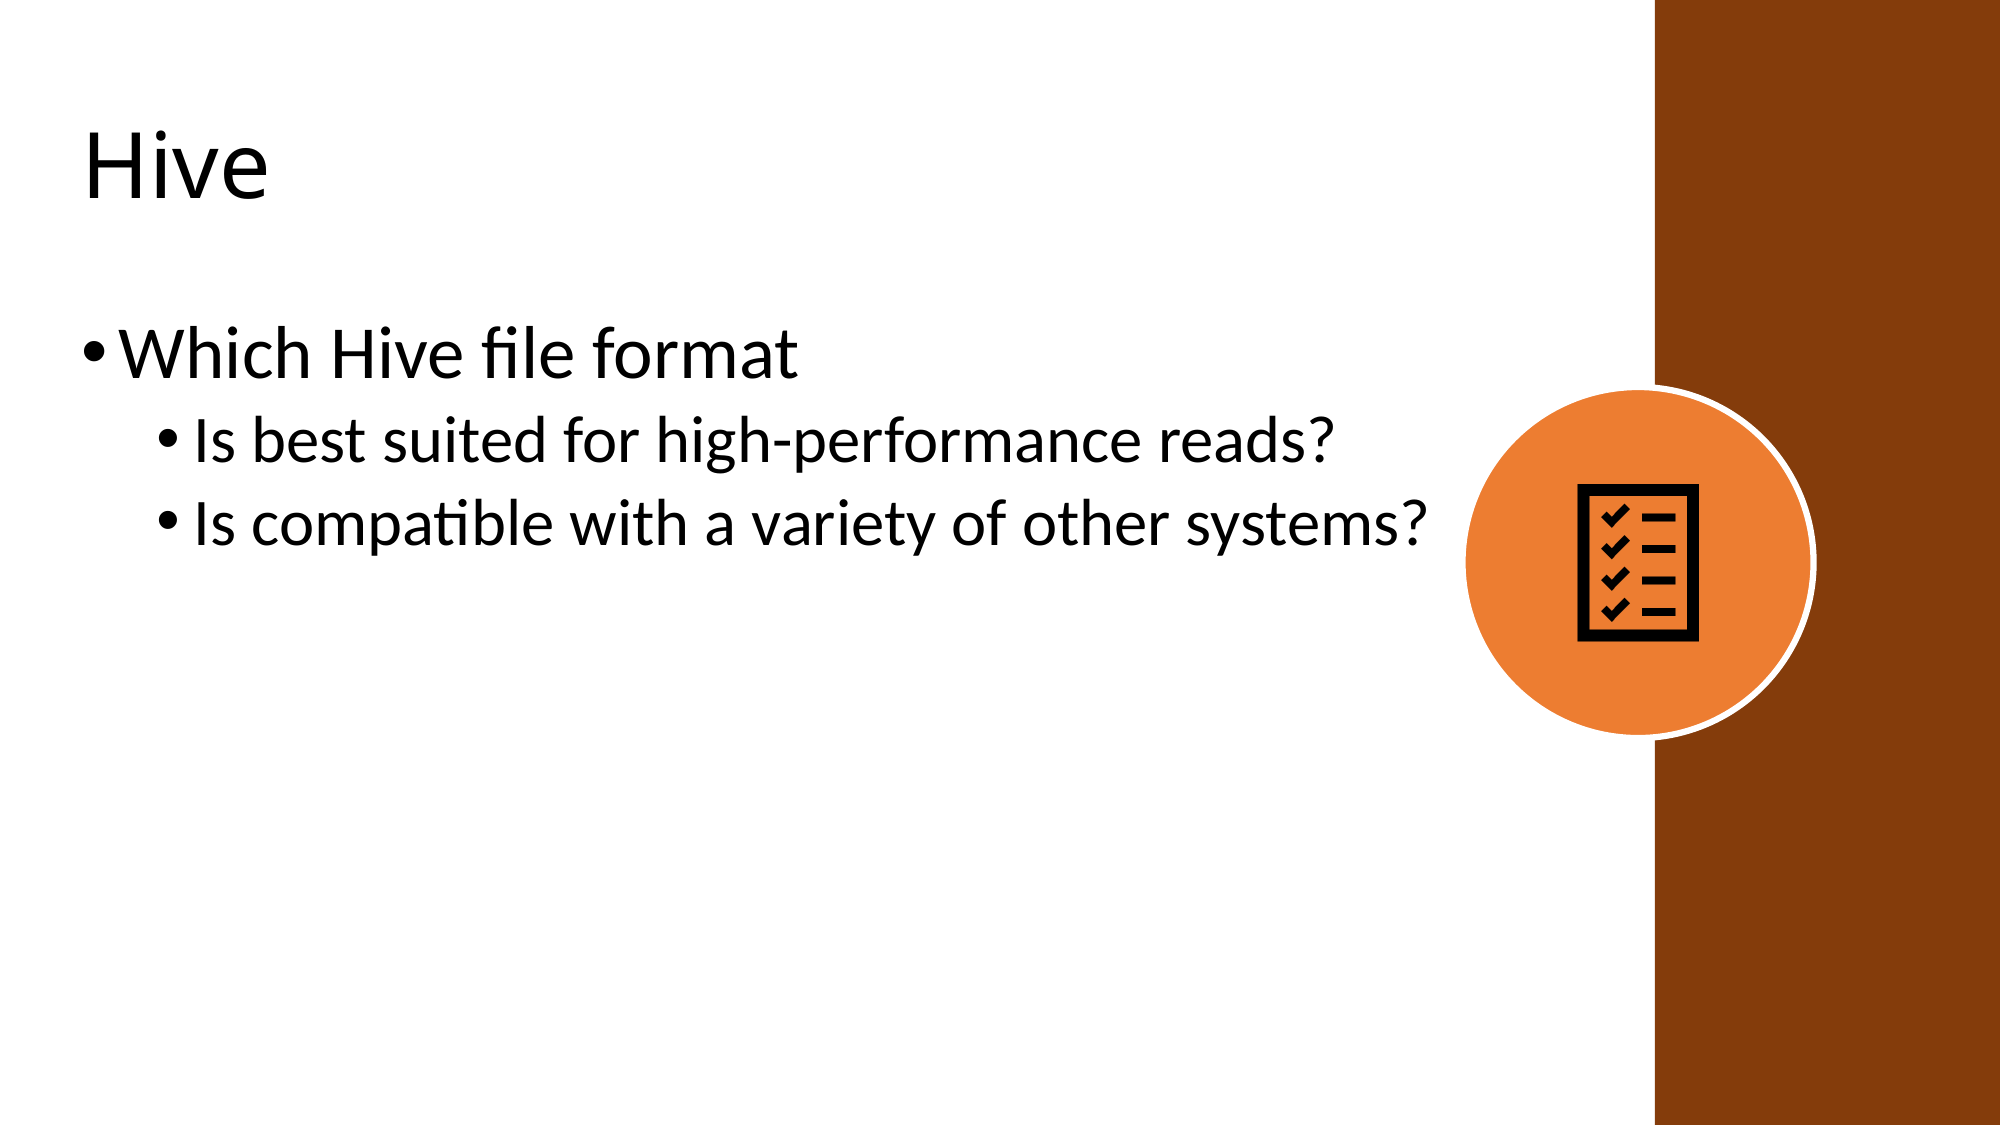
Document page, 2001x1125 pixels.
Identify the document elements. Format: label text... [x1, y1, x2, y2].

list Which Hive file format Is best suited for high-performance reads? Is compatible with a variety of other systems? [66, 306, 1463, 1021]
picture [1544, 468, 1732, 657]
title Hive [66, 59, 1463, 278]
